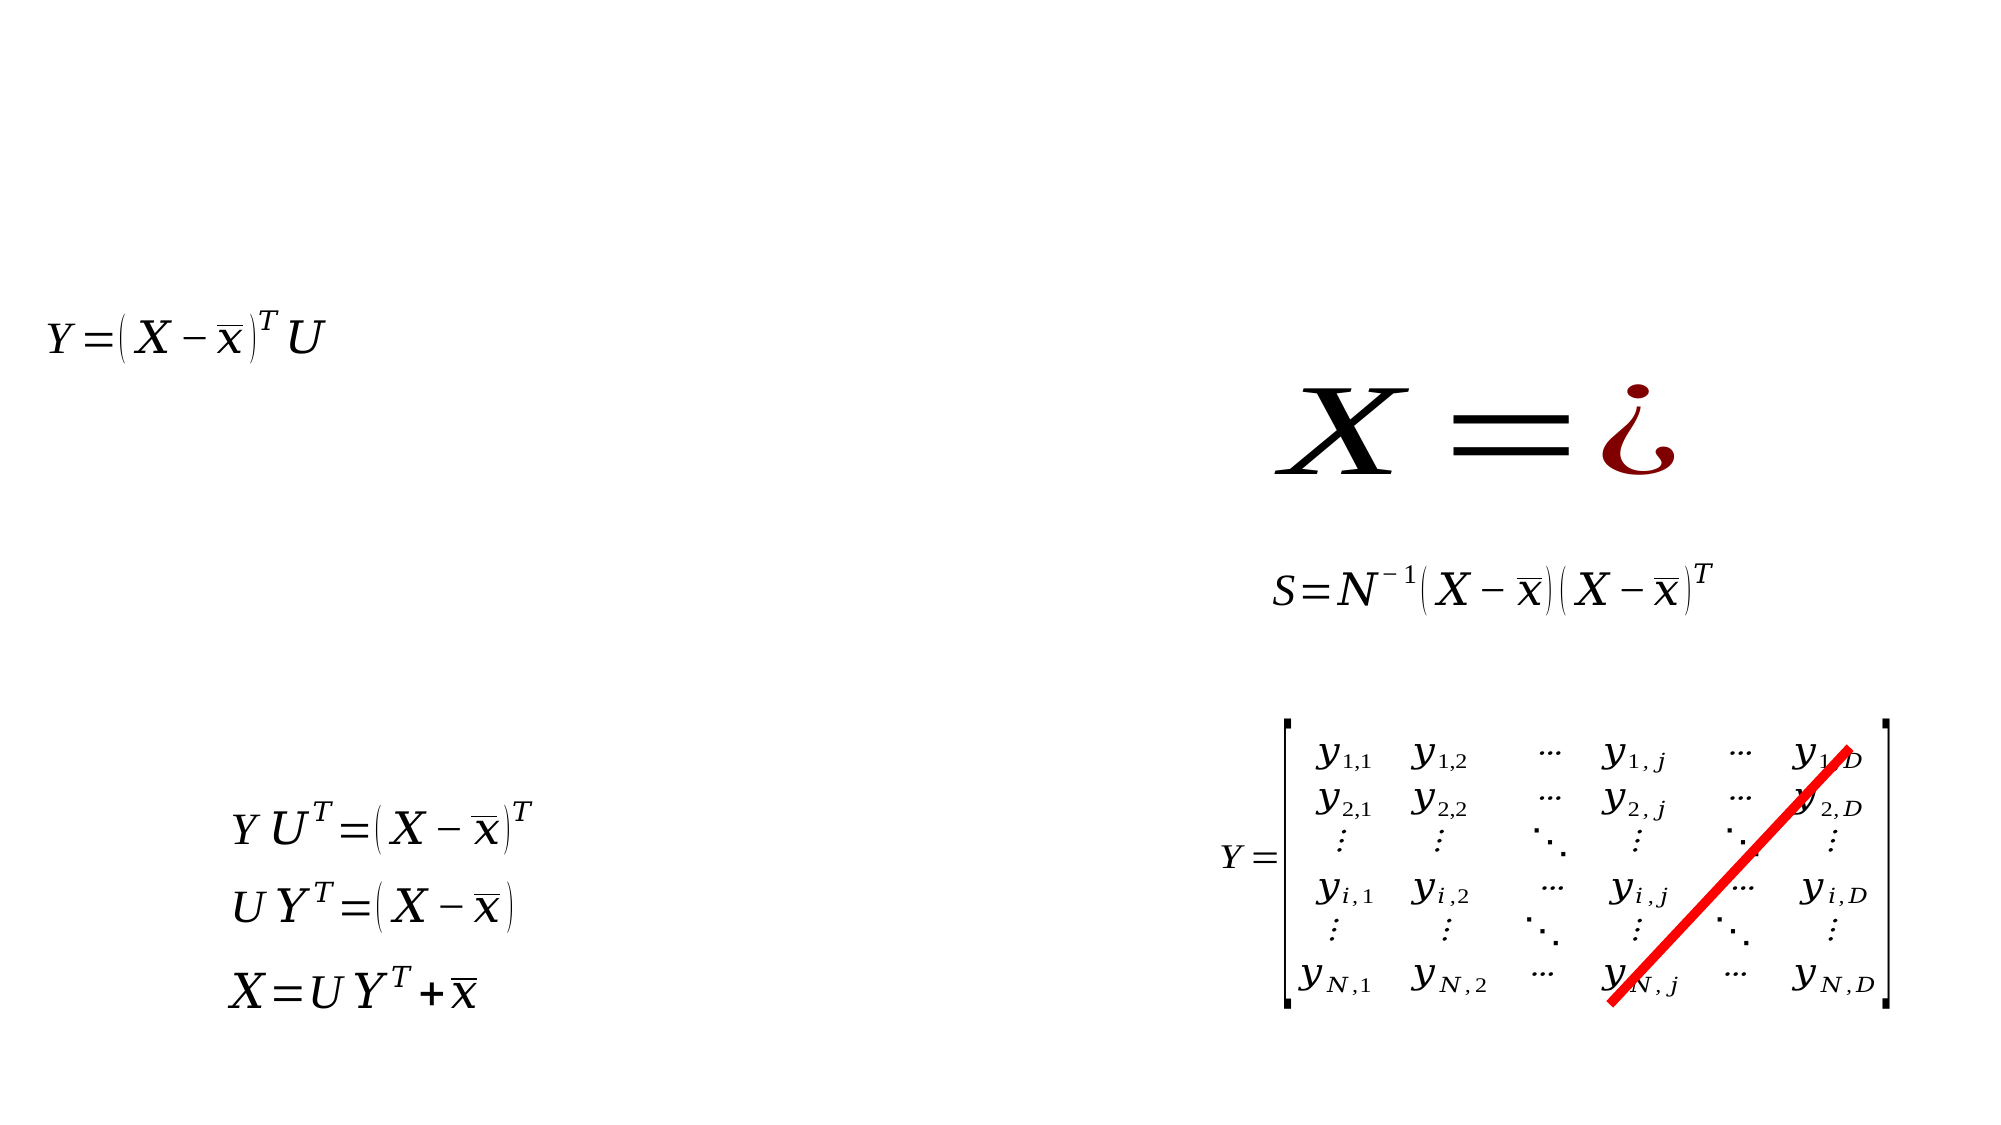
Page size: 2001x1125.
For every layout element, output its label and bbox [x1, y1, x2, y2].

text_box [1606, 744, 1854, 1008]
